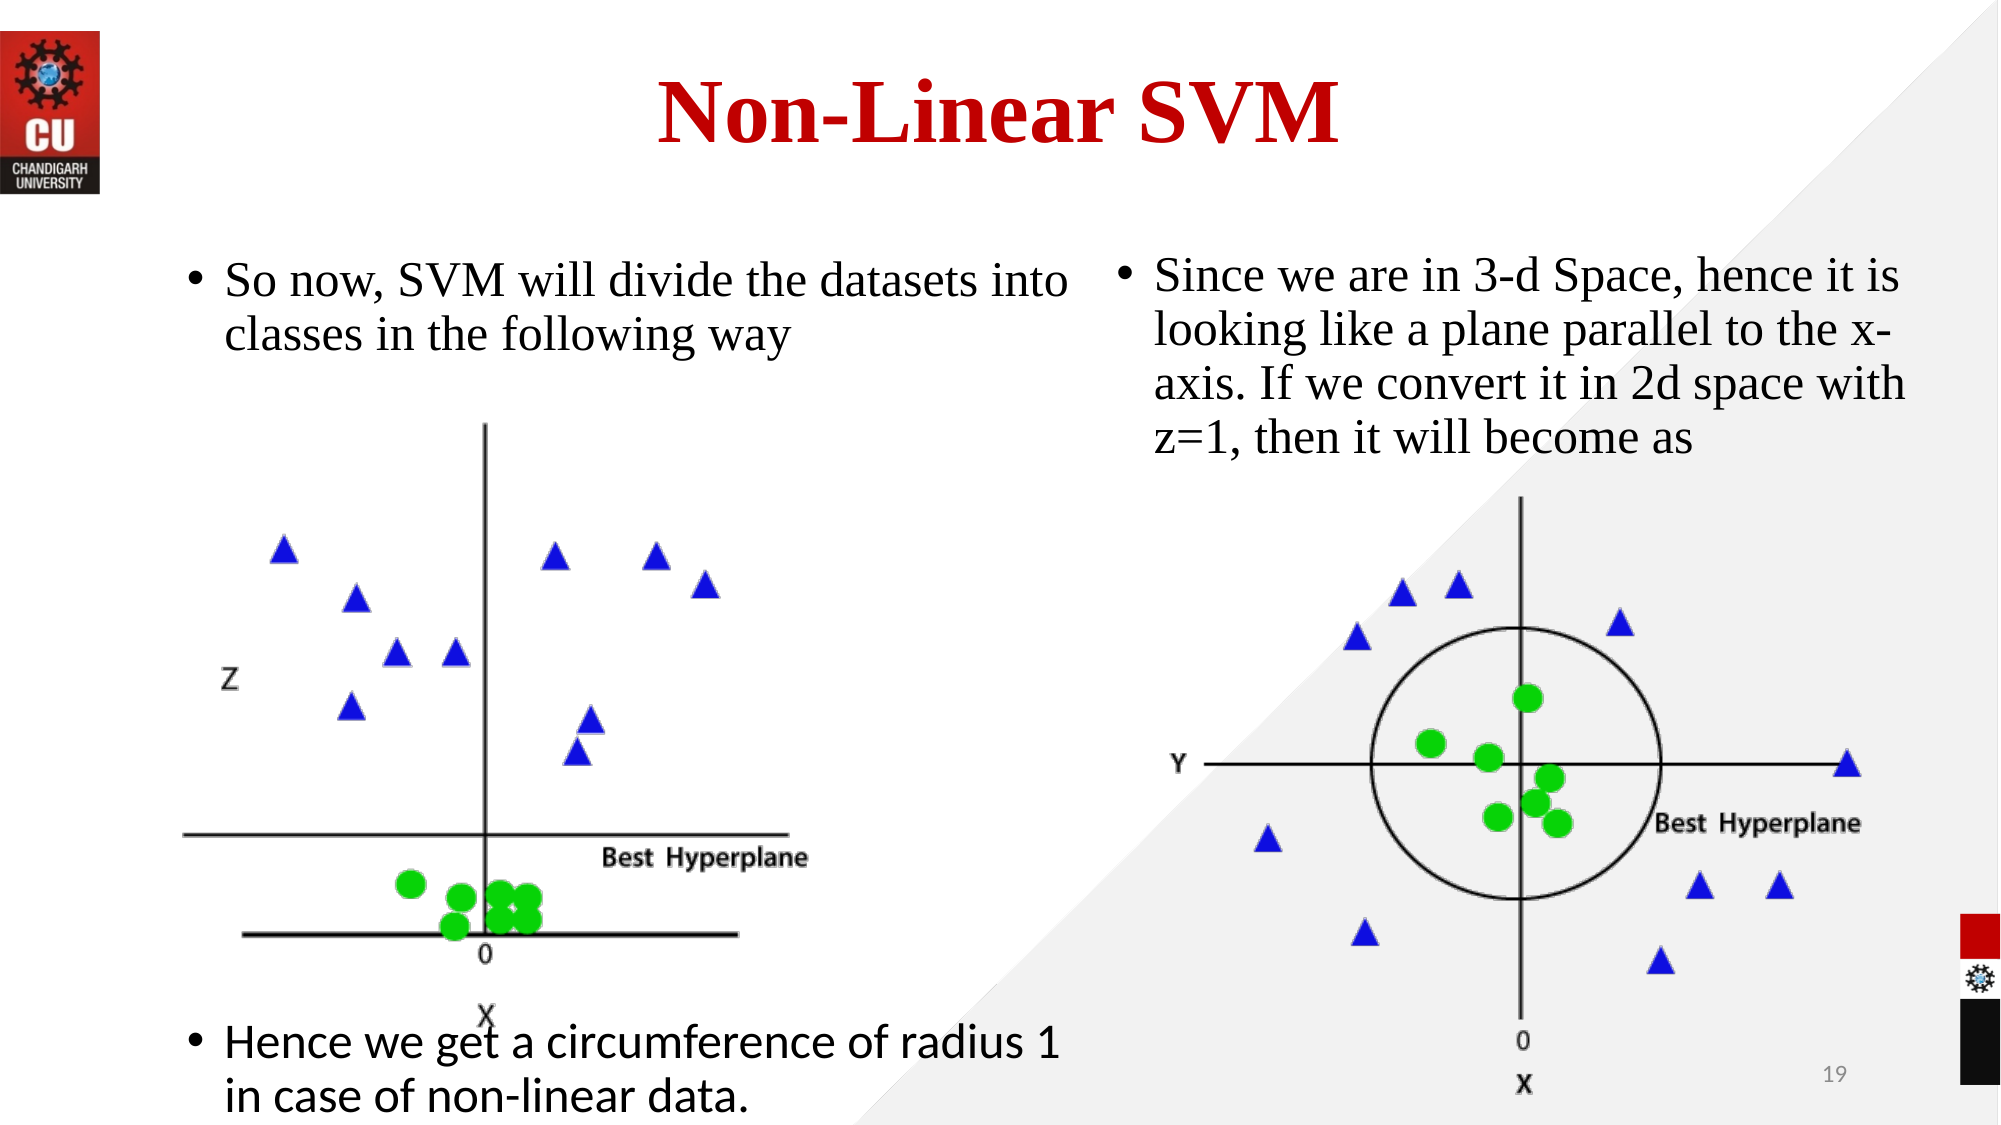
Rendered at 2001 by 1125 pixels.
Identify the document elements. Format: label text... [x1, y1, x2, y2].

picture [153, 417, 821, 1043]
picture [0, 0, 2001, 1125]
list Since we are in 3-d Space, hence it is looking like a plane parallel to the x-axis. If we convert it in 2d space with z=1, then it will become as [1026, 240, 1924, 1125]
title Non-Linear SVM [137, 3, 1863, 222]
text_box So now, SVM will divide the datasets into classes in the following way Hence we get a circumference of radius 1 in case of non-linear data. [96, 246, 1124, 1125]
picture [1162, 486, 1863, 1112]
